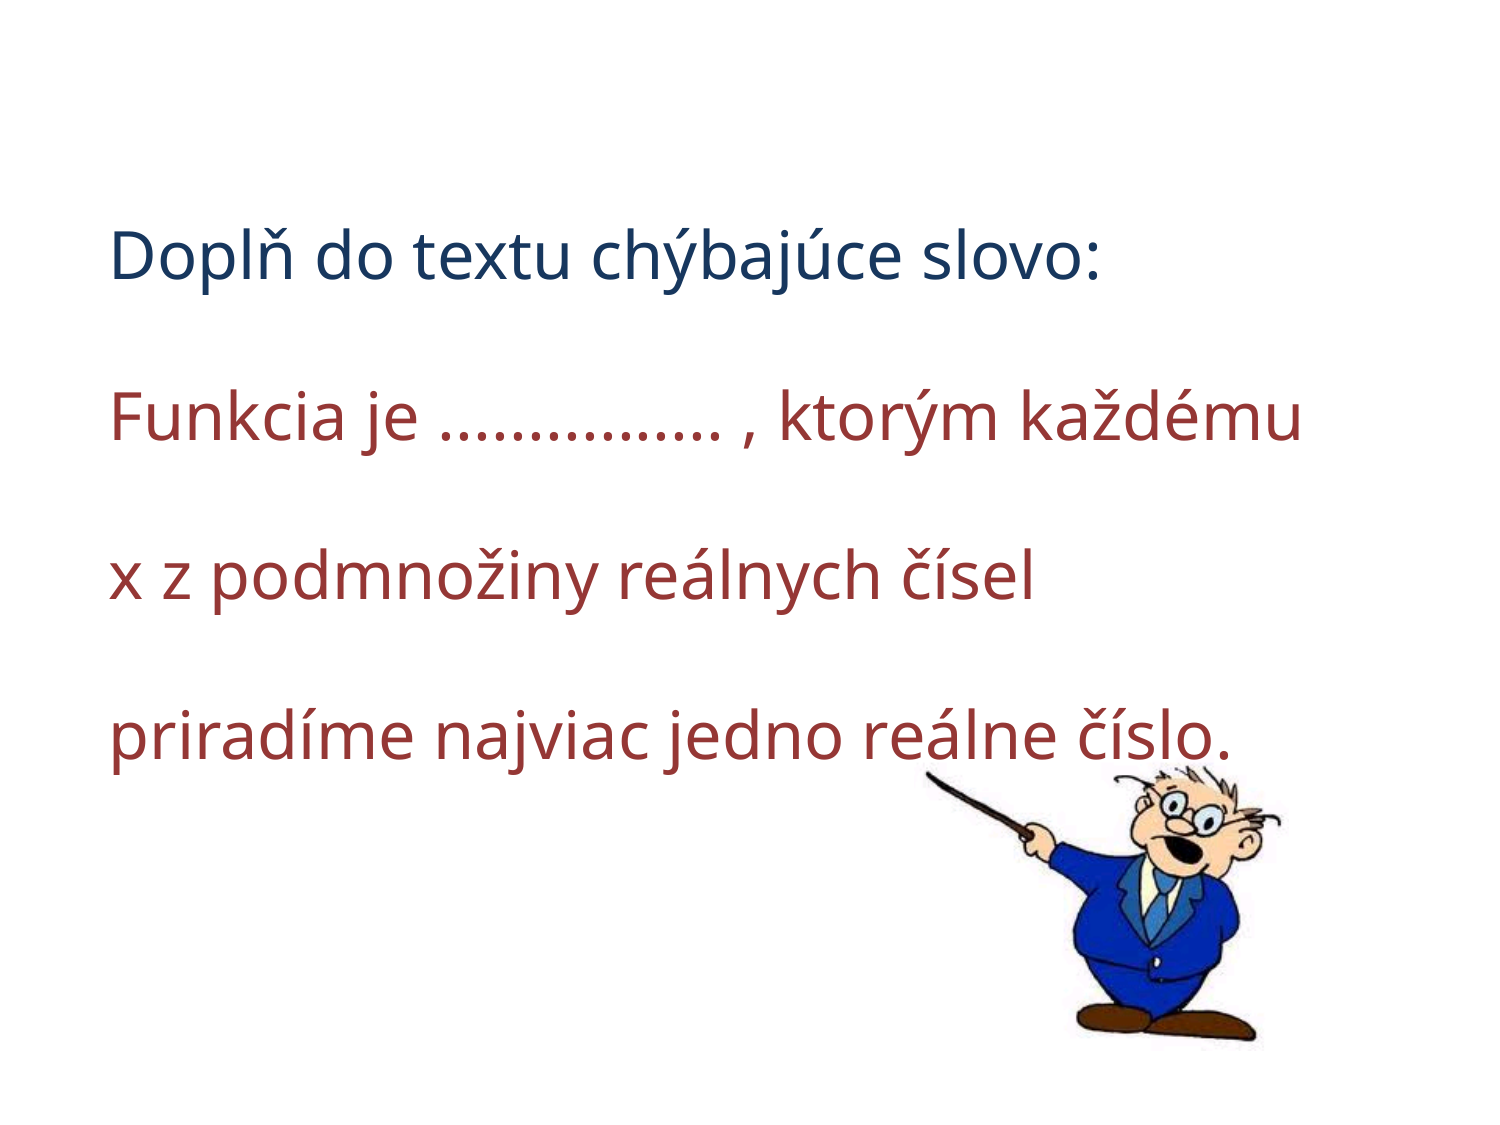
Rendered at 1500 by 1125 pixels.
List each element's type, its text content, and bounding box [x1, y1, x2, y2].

picture [913, 738, 1290, 1051]
title Doplň do textu chýbajúce slovo: Funkcia je ................ , ktorým každému x z podmnožiny reálnych čísel priradíme najviac jedno reálne číslo. [93, 117, 1369, 790]
